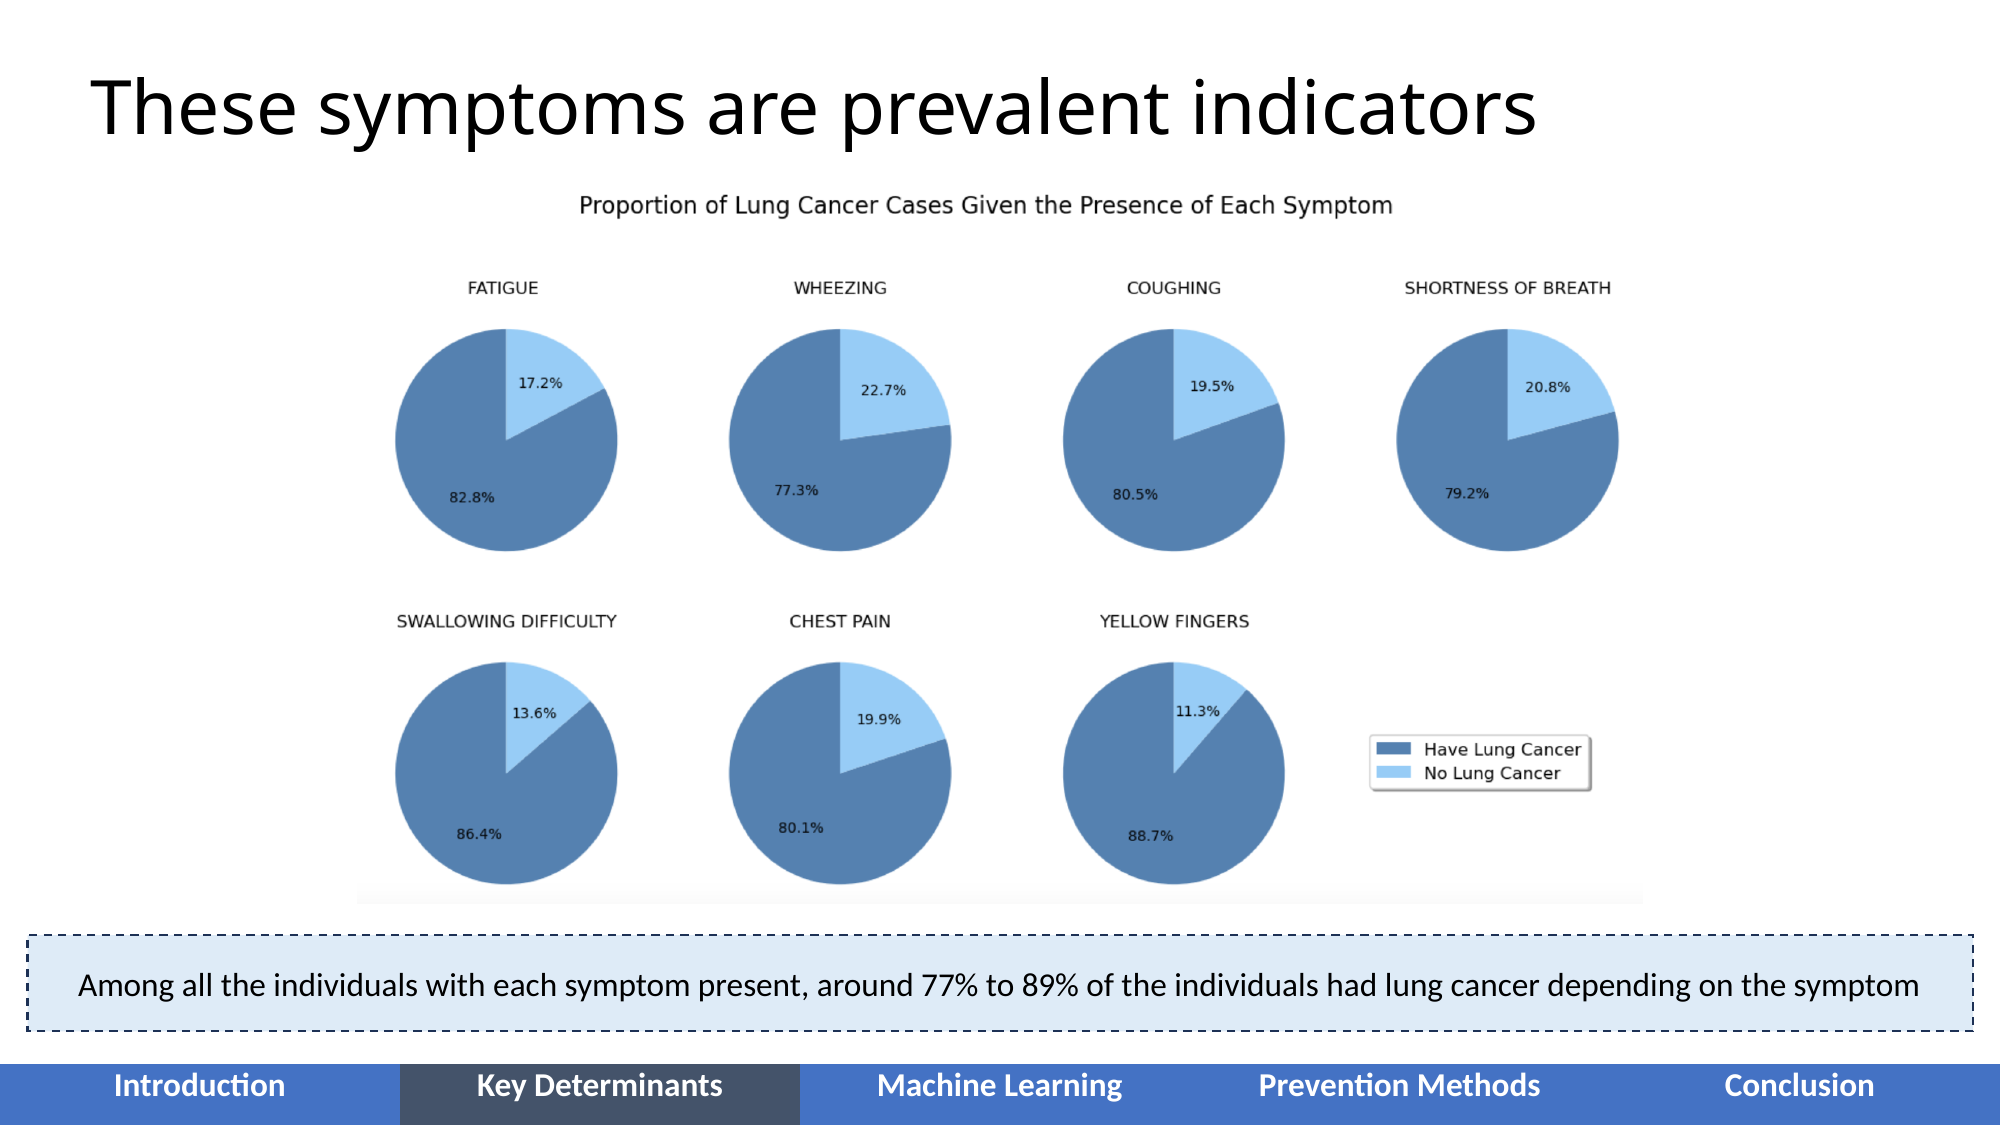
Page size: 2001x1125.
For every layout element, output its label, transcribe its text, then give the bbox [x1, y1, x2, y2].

table_header Key Determinants [400, 1064, 800, 1125]
table_header Machine Learning [800, 1064, 1200, 1125]
picture [357, 181, 1643, 904]
table_header Conclusion [1600, 1064, 2000, 1125]
table_header Prevention Methods [1200, 1064, 1600, 1125]
title These symptoms are prevalent indicators [75, 36, 1800, 184]
text_box Among all the individuals with each symptom present, around 77% to 89% of the individuals had lung cancer depending on the symptom [26, 934, 1974, 1032]
table_header Introduction [0, 1064, 400, 1125]
